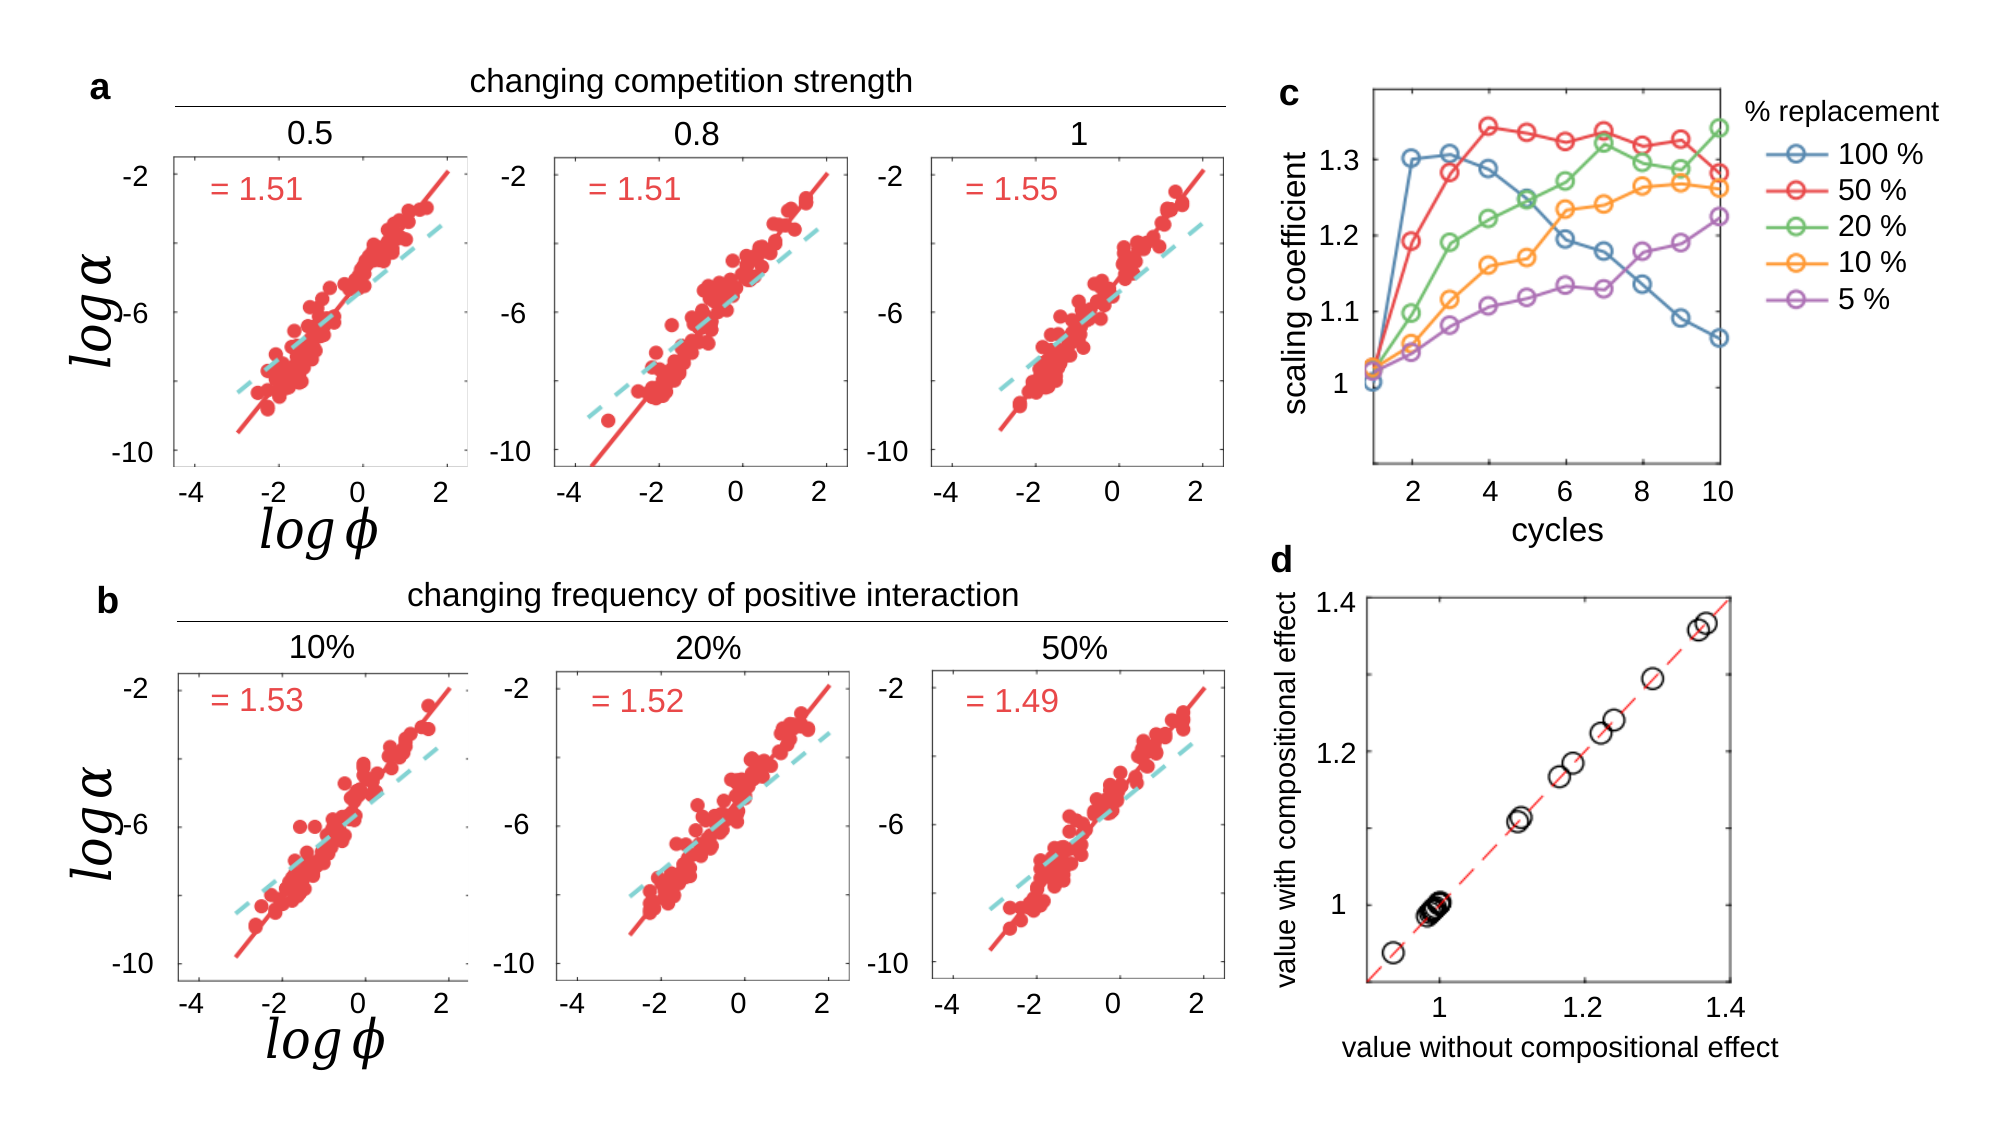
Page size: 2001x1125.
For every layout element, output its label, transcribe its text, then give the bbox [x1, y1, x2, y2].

text_box -6 [485, 286, 542, 337]
text_box -4 [541, 465, 597, 516]
text_box 1 [1315, 877, 1362, 928]
text_box -10 [852, 937, 924, 988]
text_box 10 [1686, 469, 1750, 515]
text_box a [74, 54, 126, 114]
text_box -2 [488, 661, 545, 712]
text_box 2 [1172, 466, 1219, 515]
text_box 1.3 [1304, 133, 1364, 184]
text_box 2 [1173, 979, 1220, 1027]
text_box 1.4 [1300, 576, 1372, 626]
text_box 0 [1089, 466, 1136, 515]
text_box 2 [1390, 469, 1437, 516]
text_box -2 [108, 661, 164, 712]
text_box 100 % 50 % 20 % 10 % 5 % [1833, 126, 1939, 323]
text_box 1 [1054, 107, 1104, 155]
text_box -2 [485, 149, 542, 200]
picture [553, 670, 850, 981]
text_box d [1255, 527, 1309, 588]
text_box 0.5 [272, 107, 349, 156]
text_box -6 [488, 798, 545, 849]
text_box 0 [712, 466, 759, 515]
text_box % replacement [1833, 84, 1955, 135]
text_box 1 [1416, 984, 1463, 1031]
text_box -2 [862, 149, 919, 200]
text_box 2 [417, 467, 464, 516]
text_box -4 [163, 977, 220, 1027]
text_box 8 [1619, 469, 1666, 515]
text_box 1.4 [1690, 980, 1762, 1031]
text_box 4 [1467, 469, 1514, 516]
text_box -10 [96, 425, 169, 476]
text_box -2 [246, 982, 302, 1027]
text_box 2 [799, 981, 845, 1027]
text_box 20% [660, 622, 757, 670]
text_box -10 [474, 425, 547, 476]
text_box -2 [863, 662, 919, 712]
text_box -4 [918, 977, 975, 1028]
text_box b [81, 568, 135, 629]
picture [929, 155, 1224, 466]
text_box -6 [862, 286, 918, 337]
text_box -2 [623, 466, 680, 516]
picture [1364, 84, 1833, 469]
text_box 1.2 [1547, 984, 1619, 1031]
text_box 10% [273, 622, 371, 670]
text_box -6 [108, 798, 164, 848]
text_box -10 [96, 937, 169, 987]
text_box -2 [107, 150, 164, 201]
text_box -10 [477, 937, 550, 987]
text_box 0 [334, 467, 381, 516]
text_box c [1263, 60, 1315, 121]
text_box -4 [918, 465, 974, 516]
text_box -4 [163, 465, 219, 516]
text_box changing frequency of positive interaction [392, 565, 1036, 621]
text_box -2 [1001, 979, 1057, 1028]
text_box 50% [1026, 622, 1124, 668]
text_box 1.2 [1303, 208, 1364, 259]
picture [172, 156, 468, 467]
picture [929, 668, 1226, 979]
text_box 0 [715, 981, 762, 1027]
text_box 0 [334, 982, 381, 1027]
text_box -10 [851, 425, 924, 476]
picture [176, 670, 469, 982]
text_box 0.8 [658, 107, 735, 155]
text_box 1 [1317, 357, 1364, 407]
text_box -4 [544, 977, 600, 1028]
text_box -2 [245, 467, 302, 516]
text_box 1.1 [1304, 284, 1364, 335]
text_box -2 [626, 981, 683, 1028]
text_box cycles [1496, 500, 1620, 555]
text_box changing competition strength [454, 51, 929, 106]
text_box -2 [1000, 466, 1057, 516]
text_box 0 [1090, 979, 1136, 1027]
text_box -6 [863, 798, 919, 849]
picture [551, 155, 848, 466]
text_box -6 [107, 286, 164, 337]
text_box 6 [1542, 469, 1589, 500]
text_box 1.2 [1301, 726, 1363, 777]
text_box 2 [796, 466, 842, 515]
picture [1363, 593, 1733, 984]
text_box 2 [418, 982, 464, 1027]
